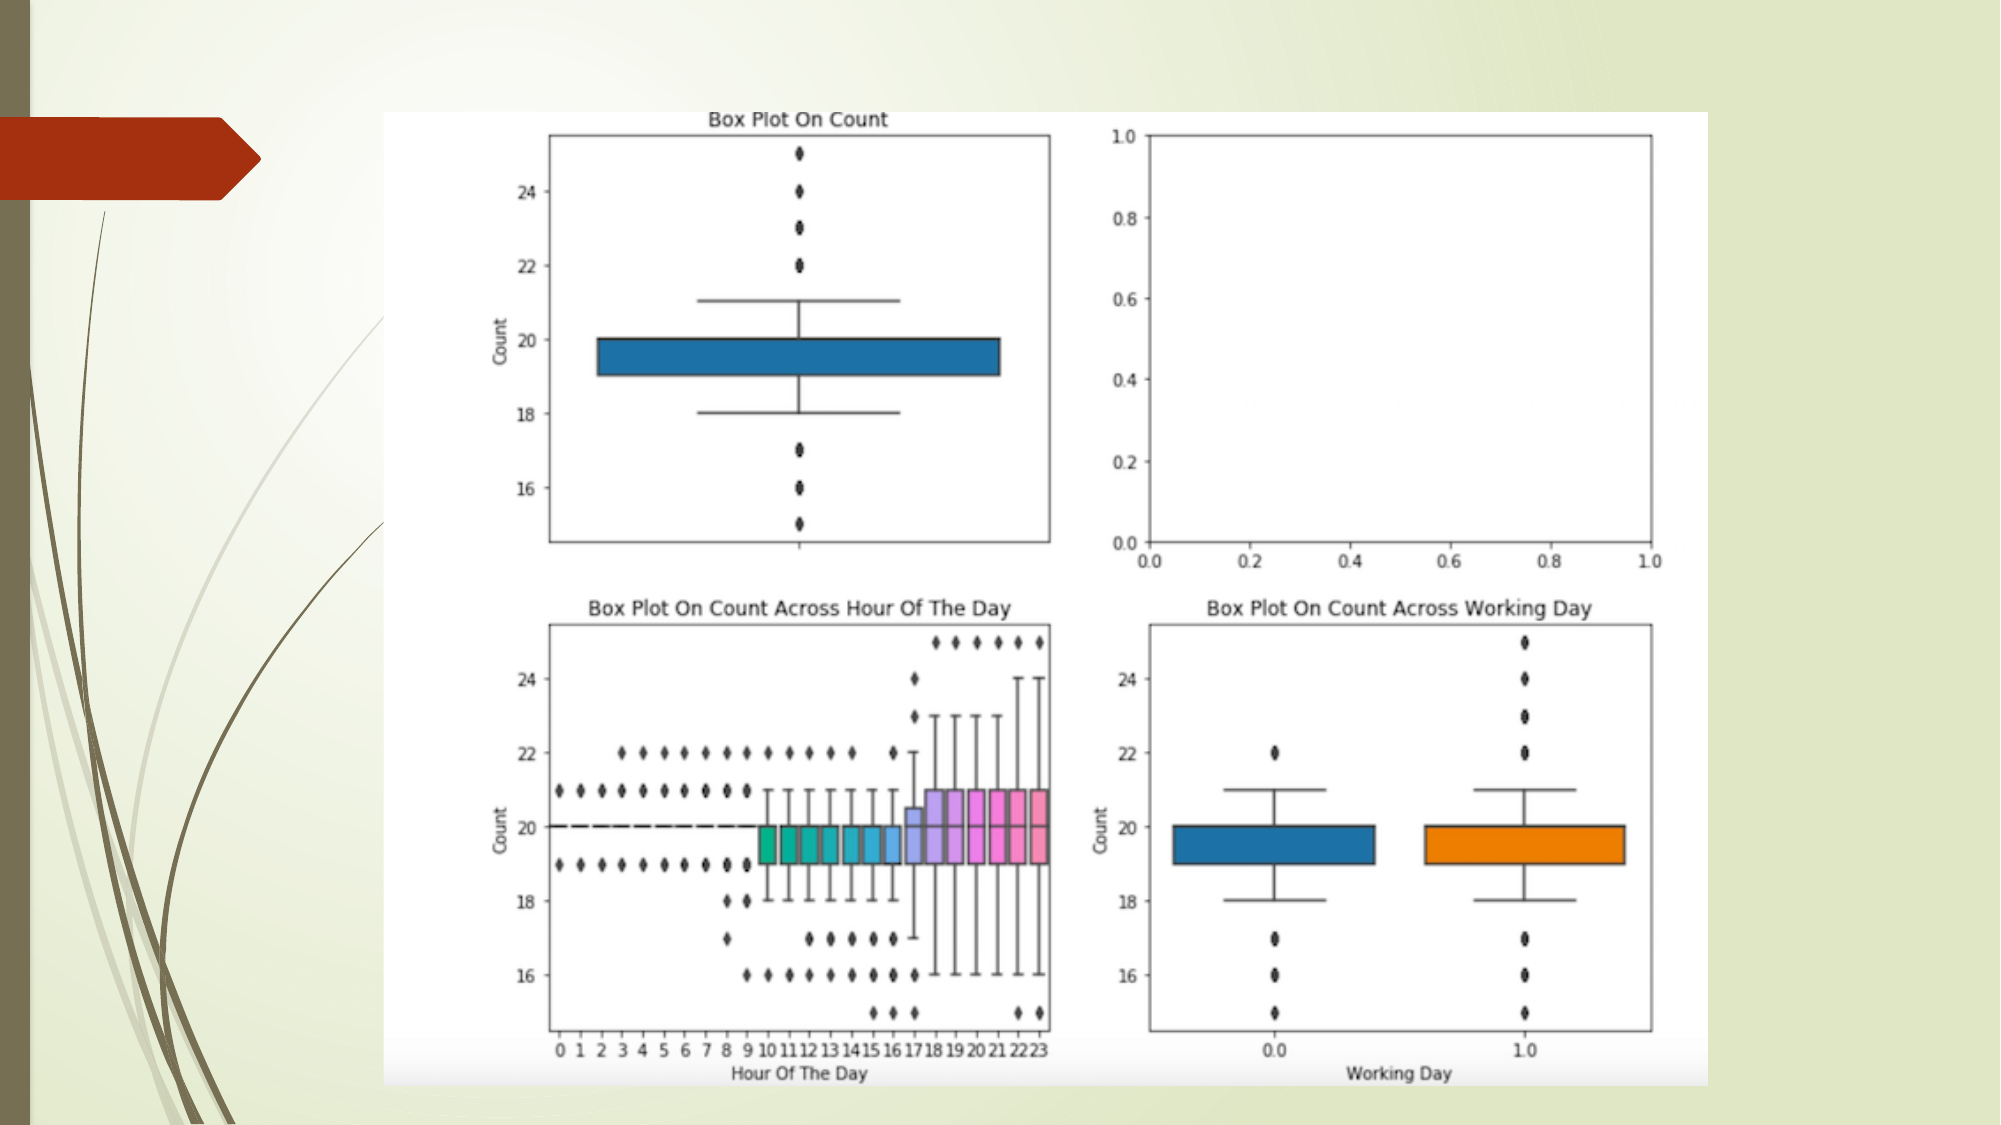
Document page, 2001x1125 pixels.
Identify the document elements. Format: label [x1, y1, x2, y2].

list [383, 112, 1709, 1086]
